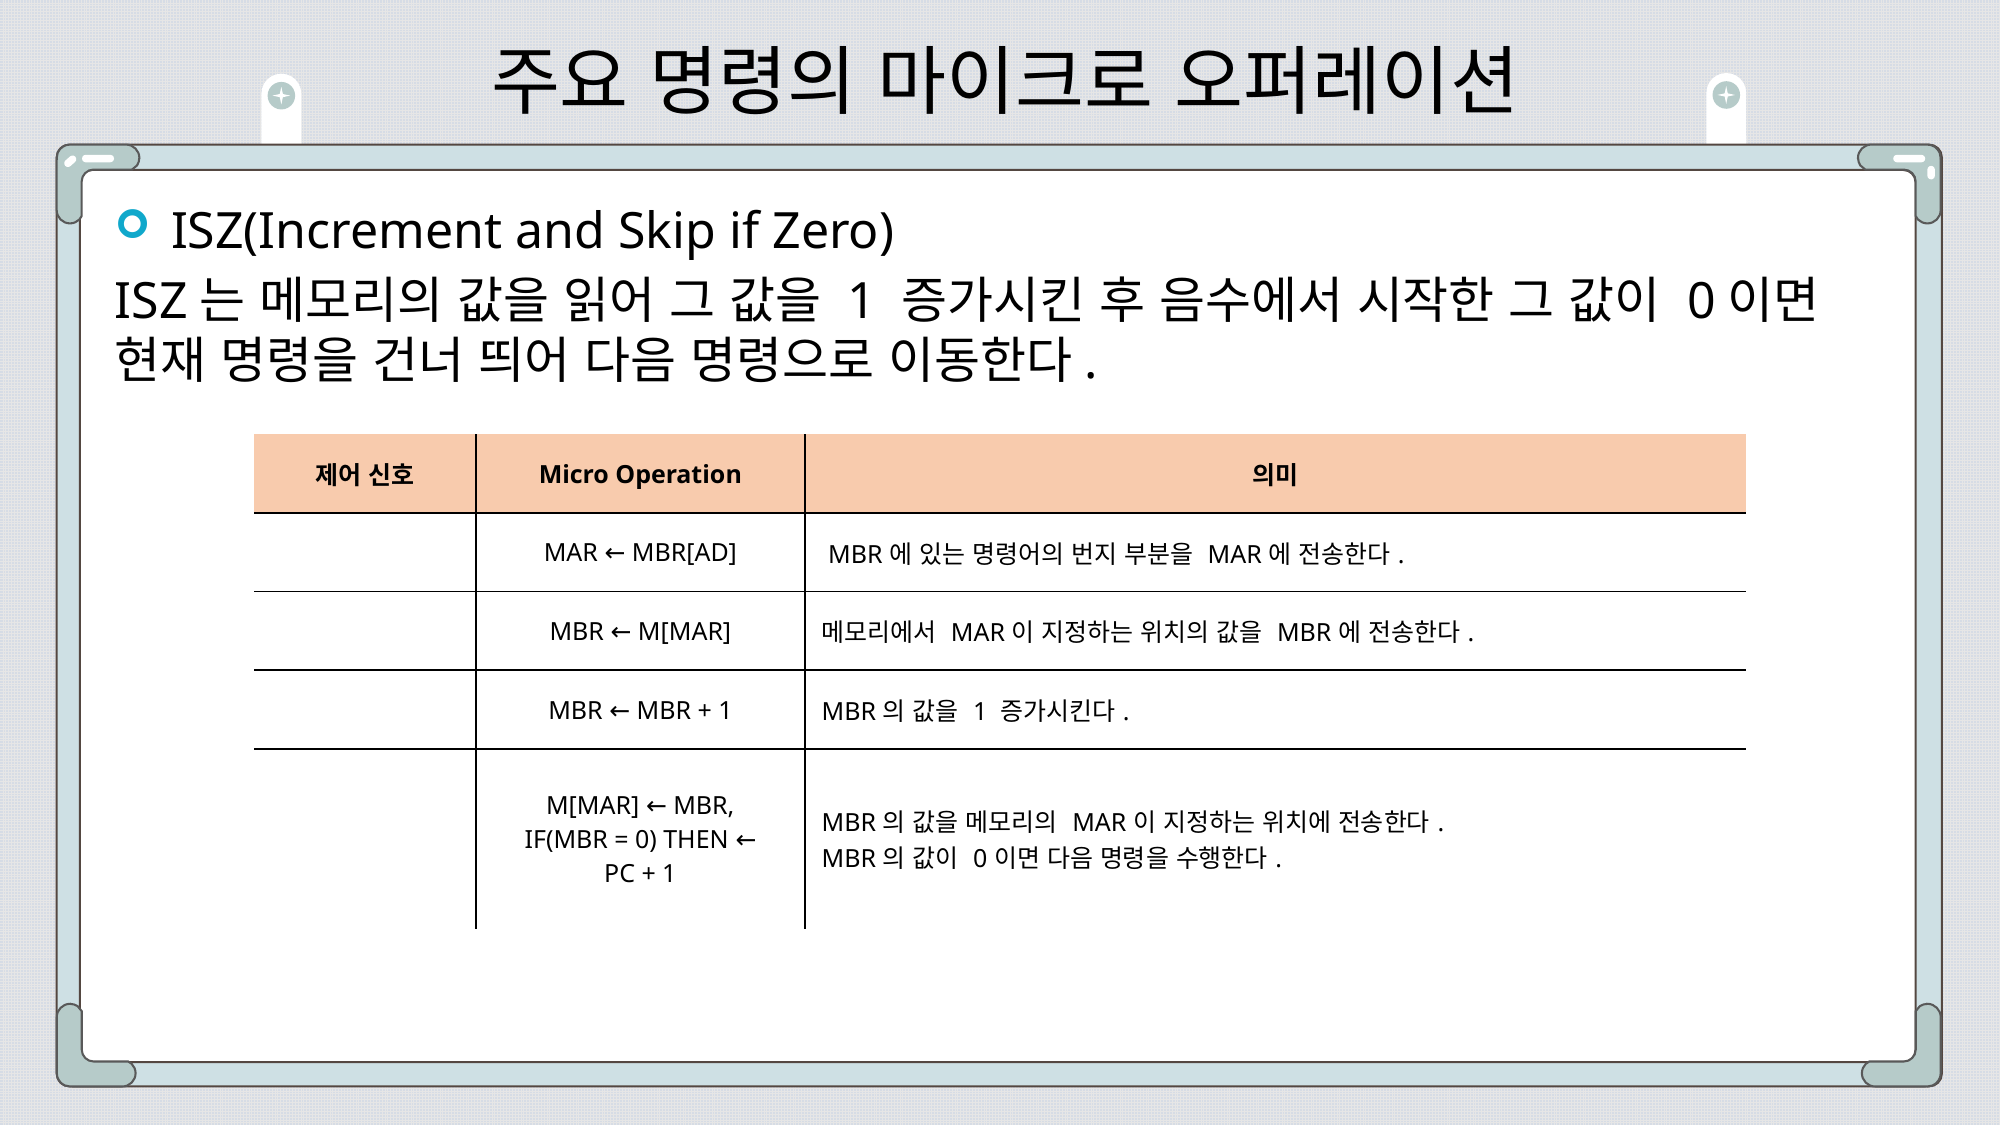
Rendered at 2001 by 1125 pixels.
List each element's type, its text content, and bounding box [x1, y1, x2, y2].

title 주요 명령의 마이크로 오퍼레이션 [306, 22, 1705, 146]
list ISZ(Increment and Skip if Zero) ISZ는 메모리의 값을 읽어 그 값을 1 증가시킨 후 음수에서 시작한 그 값이 0이면 현재 명령을 건너 띄어 다음 명령으로 이동한다. [99, 191, 1900, 1027]
